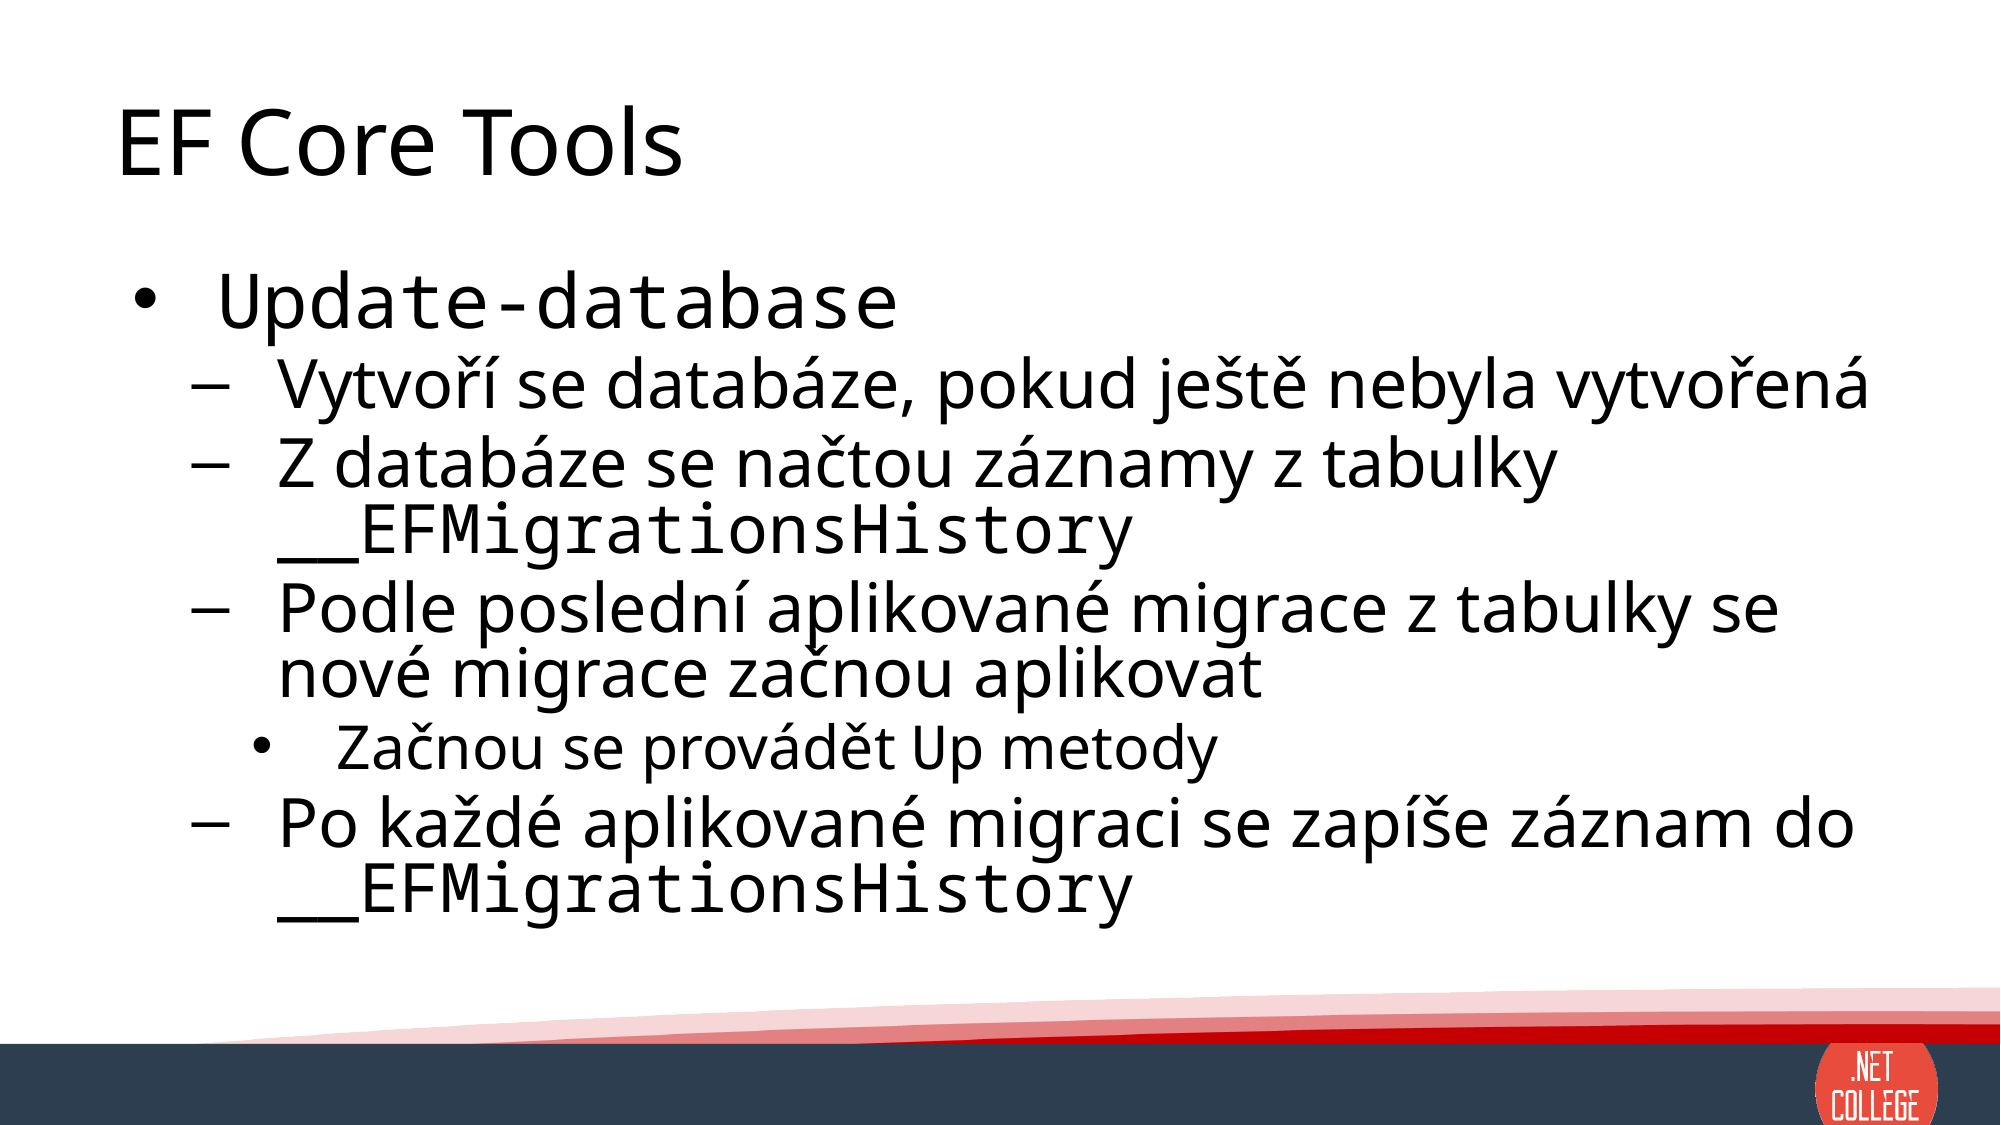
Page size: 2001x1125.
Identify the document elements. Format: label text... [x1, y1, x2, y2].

title EF Core Tools [99, 45, 1900, 233]
list Update-database Vytvoří se databáze, pokud ještě nebyla vytvořená Z databáze se načtou záznamy z tabulky __EFMigrationsHistory Podle poslední aplikované migrace z tabulky se nové migrace začnou aplikovat Začnou se provádět Up metody Po každé aplikované migraci se zapíše záznam do __EFMigrationsHistory [99, 262, 1900, 1005]
picture [70, 987, 2000, 1125]
